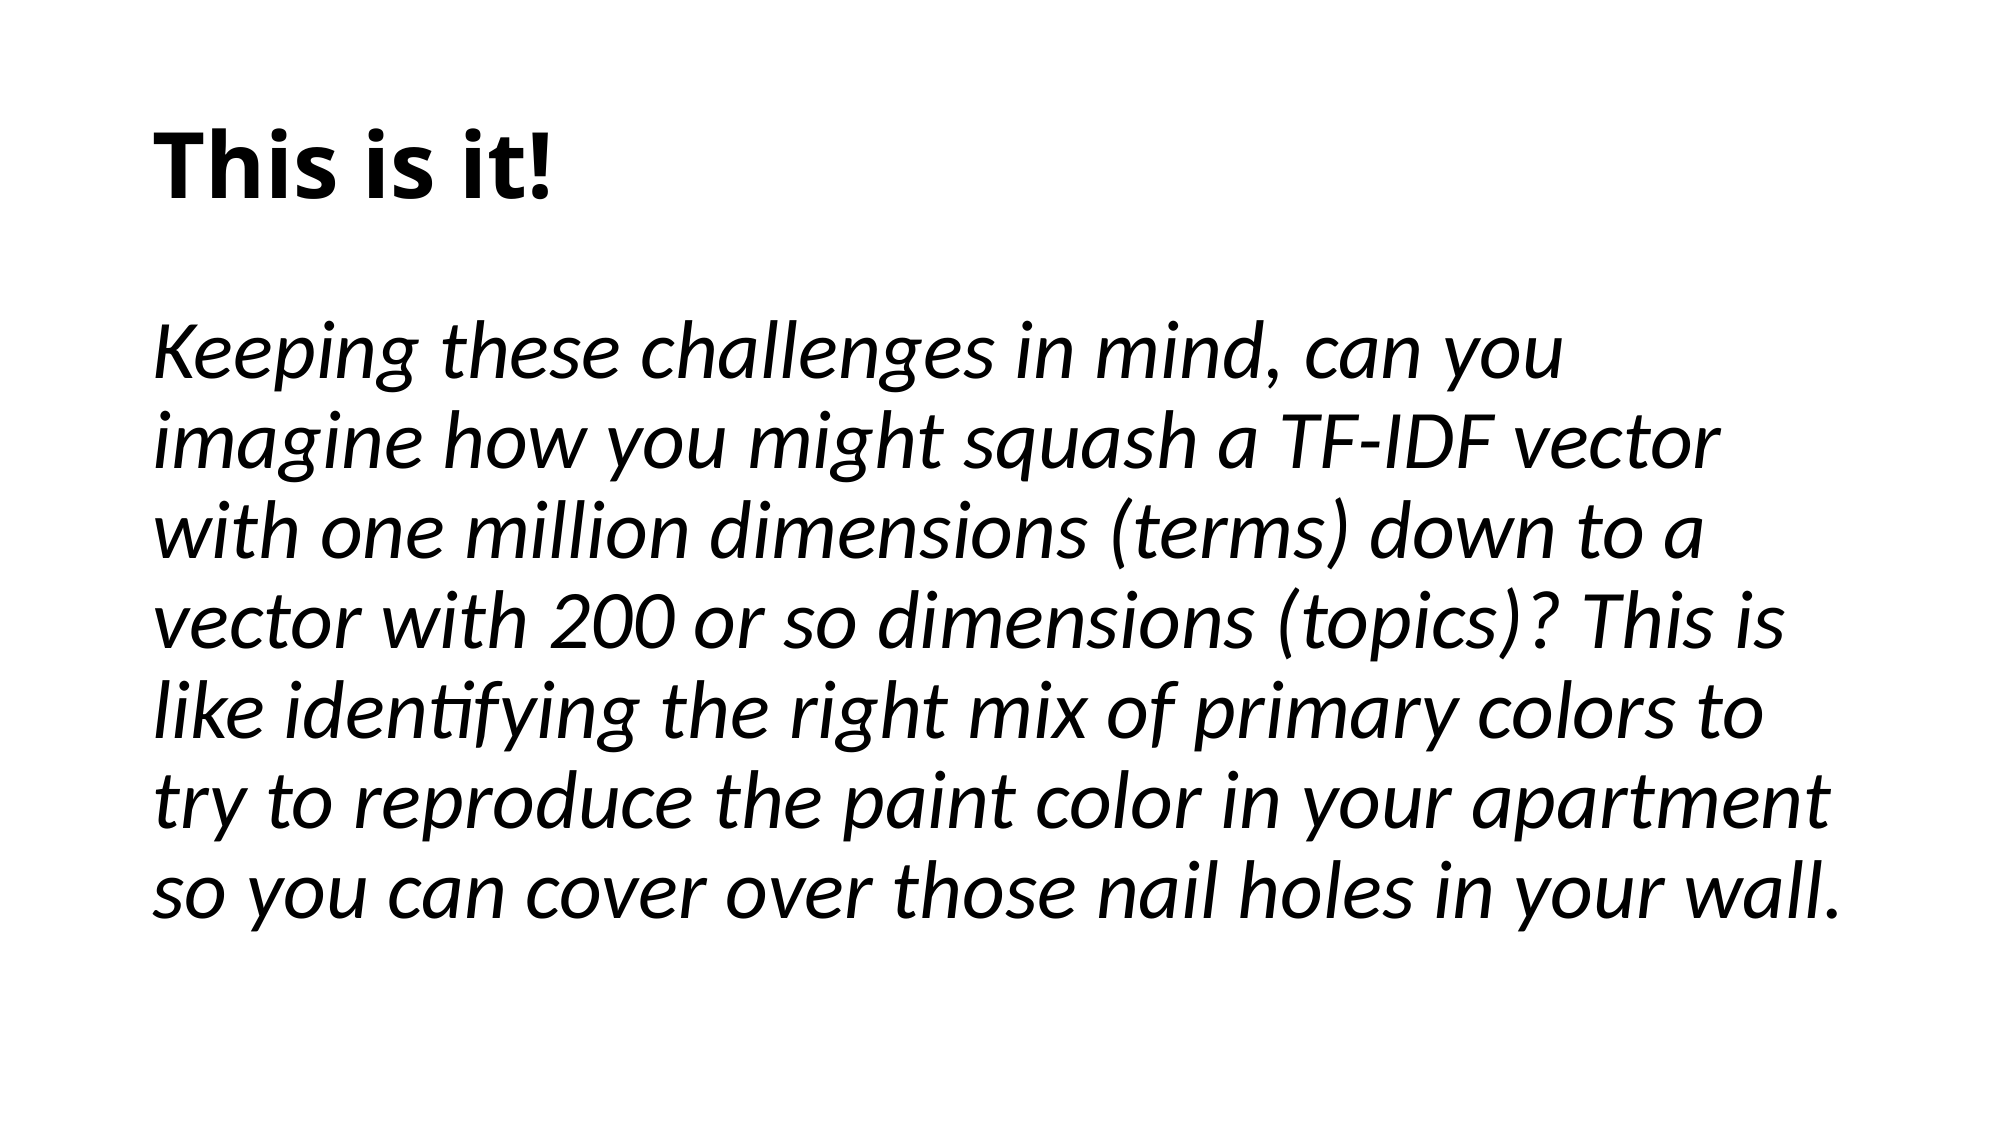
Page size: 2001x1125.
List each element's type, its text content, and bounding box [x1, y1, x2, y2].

list Keeping these challenges in mind, can you imagine how you might squash a TF-IDF vector with one million dimensions (terms) down to a vector with 200 or so dimensions (topics)? This is like identifying the right mix of primary colors to try to reproduce the paint color in your apartment so you can cover over those nail holes in your wall. [137, 299, 1863, 1014]
title This is it! [137, 59, 1863, 278]
